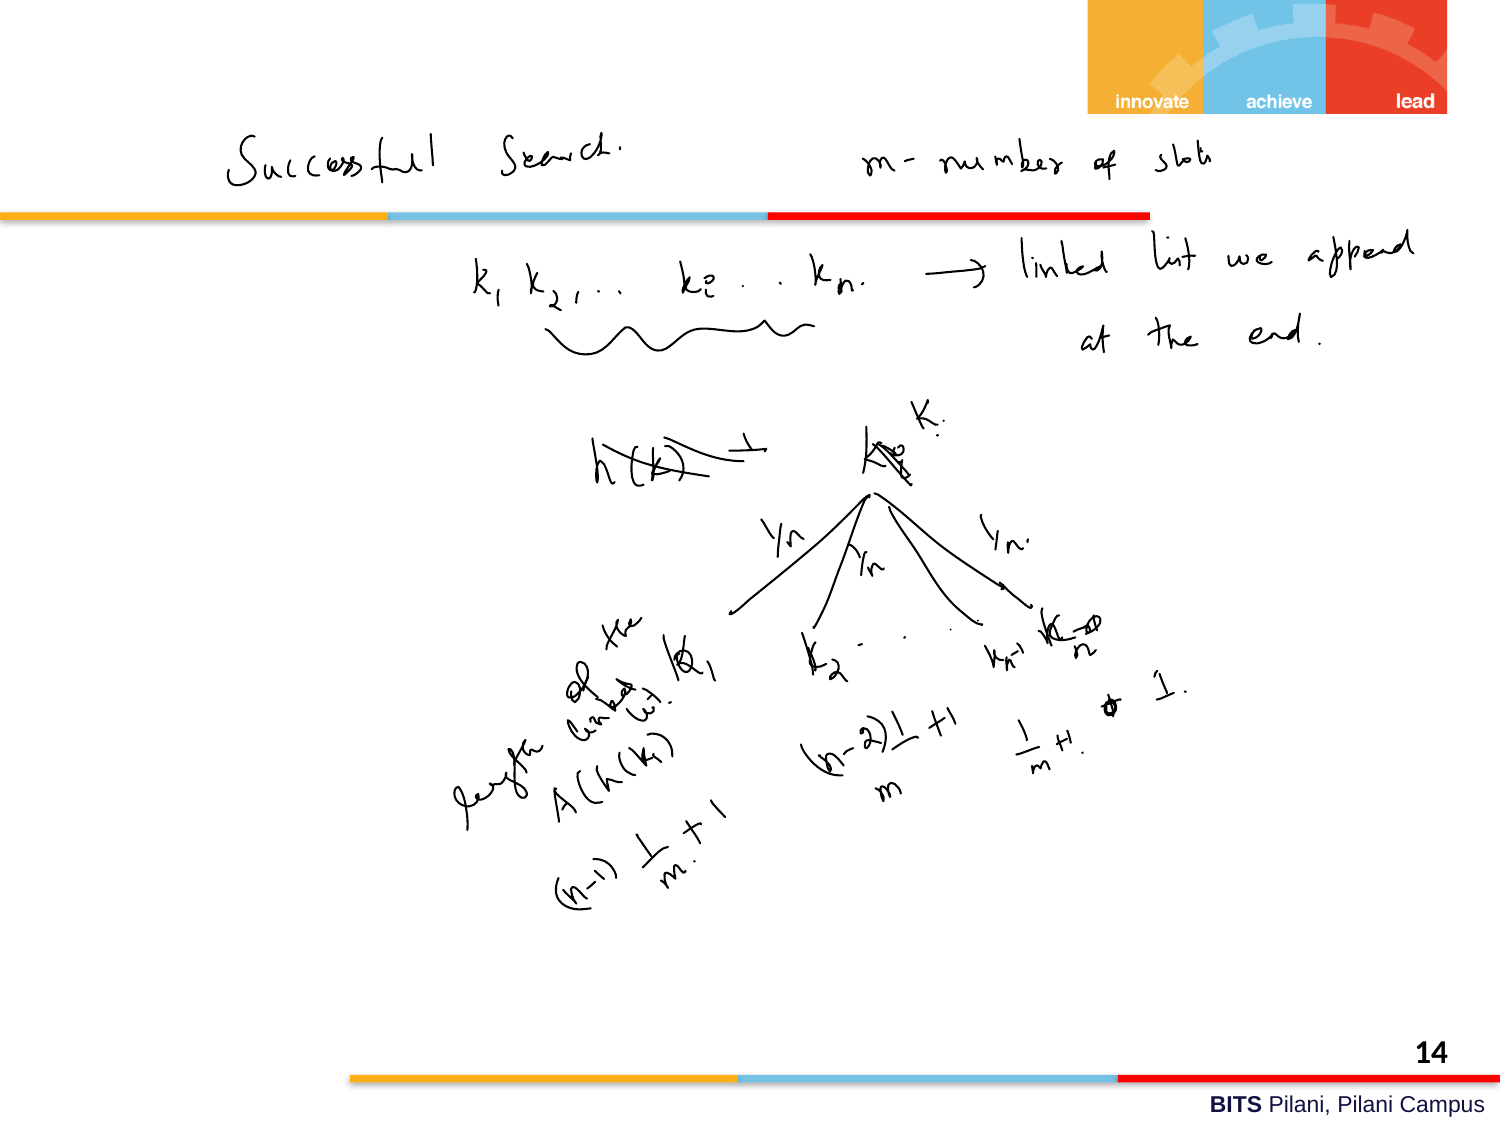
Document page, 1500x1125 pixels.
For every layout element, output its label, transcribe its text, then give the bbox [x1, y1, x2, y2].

picture [1087, 0, 1448, 114]
slide_number 14 [1399, 1023, 1500, 1072]
